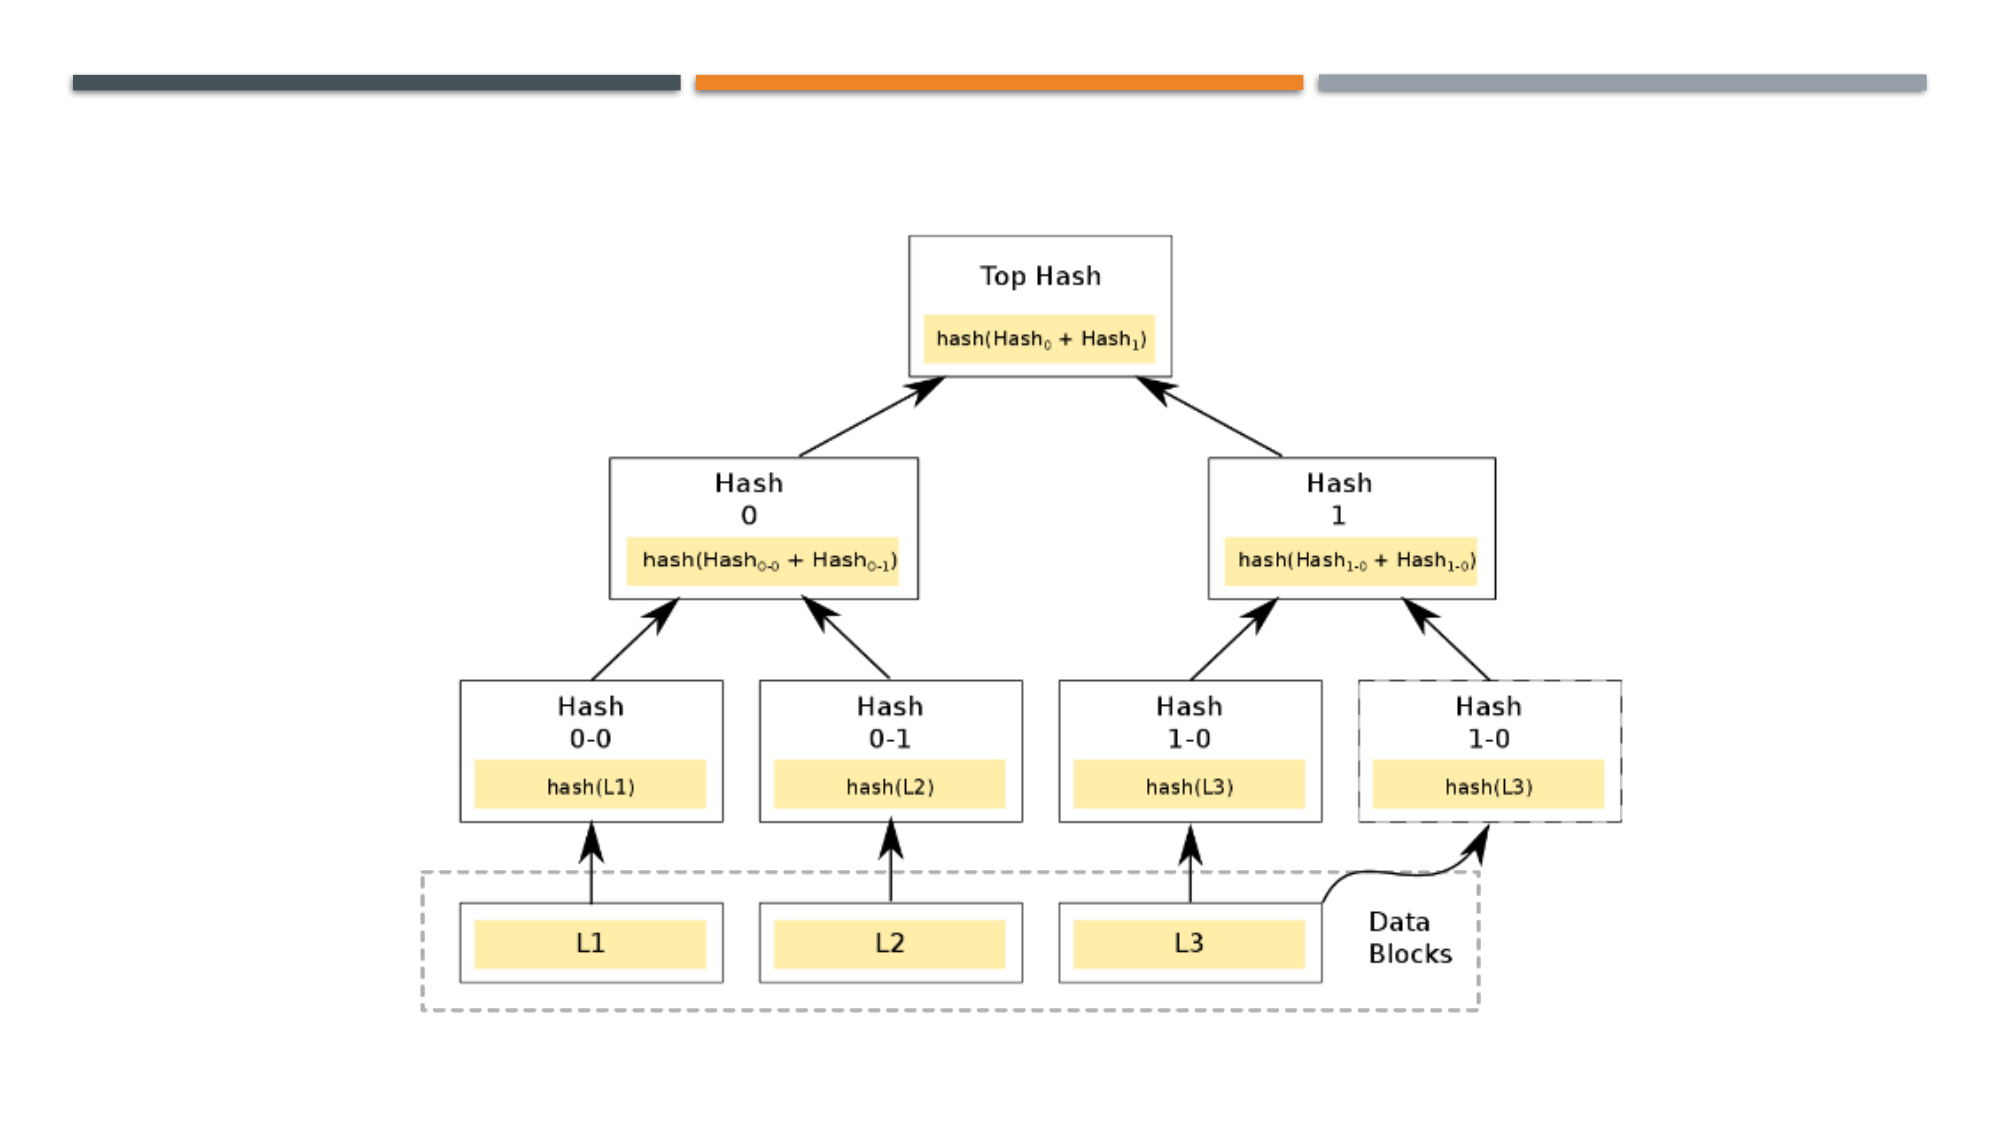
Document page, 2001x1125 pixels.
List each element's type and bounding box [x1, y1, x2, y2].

picture [400, 172, 1691, 1073]
